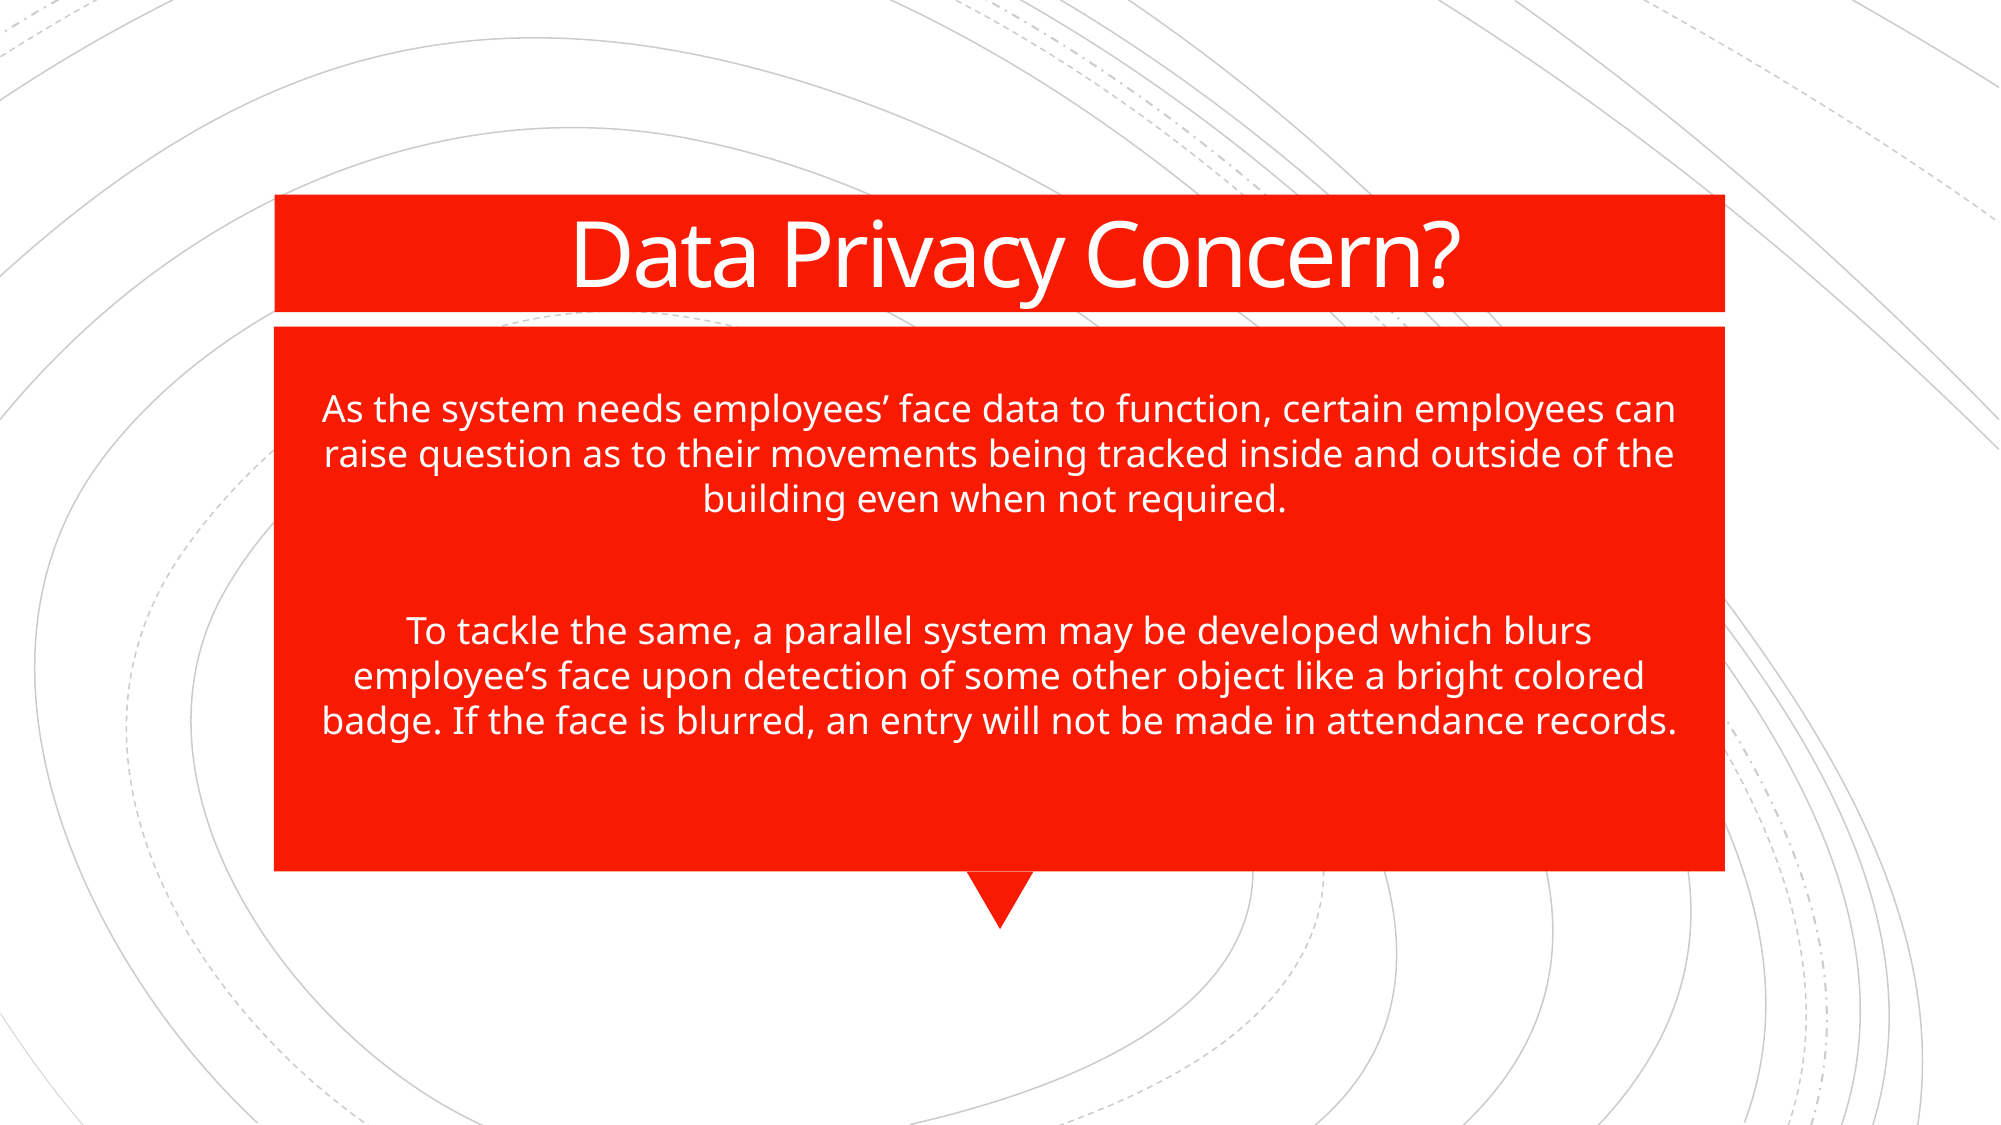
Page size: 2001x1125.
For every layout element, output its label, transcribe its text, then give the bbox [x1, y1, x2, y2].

title Data Privacy Concern? [303, 18, 1728, 306]
subtitle As the system needs employees’ face data to function, certain employees can raise question as to their movements being tracked inside and outside of the building even when not required. To tackle the same, a parallel system may be developed which blurs employee’s face upon detection of some other object like a bright colored badge. If the face is blurred, an entry will not be made in attendance records. [288, 385, 1712, 784]
